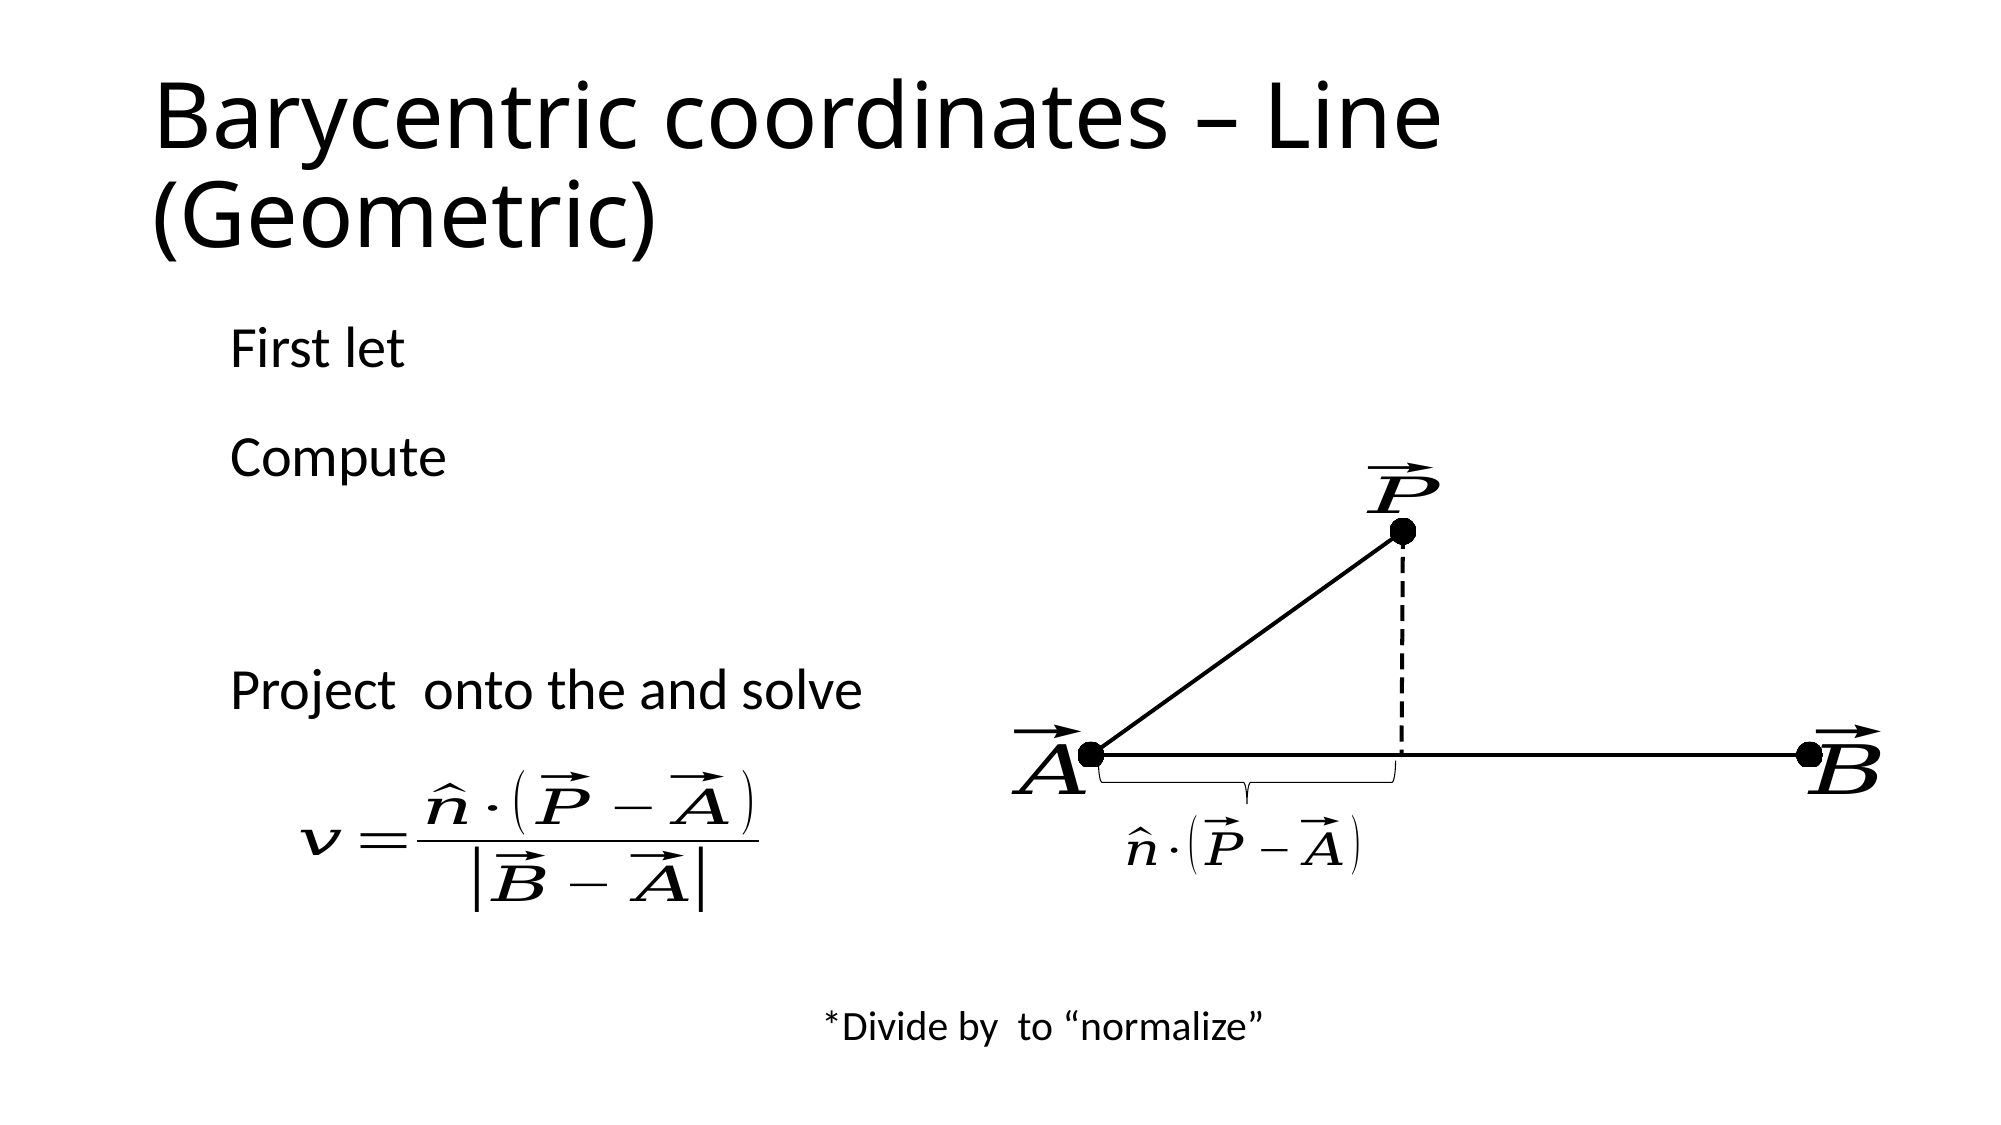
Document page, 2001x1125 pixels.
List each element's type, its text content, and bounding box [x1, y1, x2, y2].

title Barycentric coordinates – Line (Geometric) [137, 59, 1863, 278]
picture [1071, 511, 1825, 767]
text_box [1098, 767, 1396, 805]
